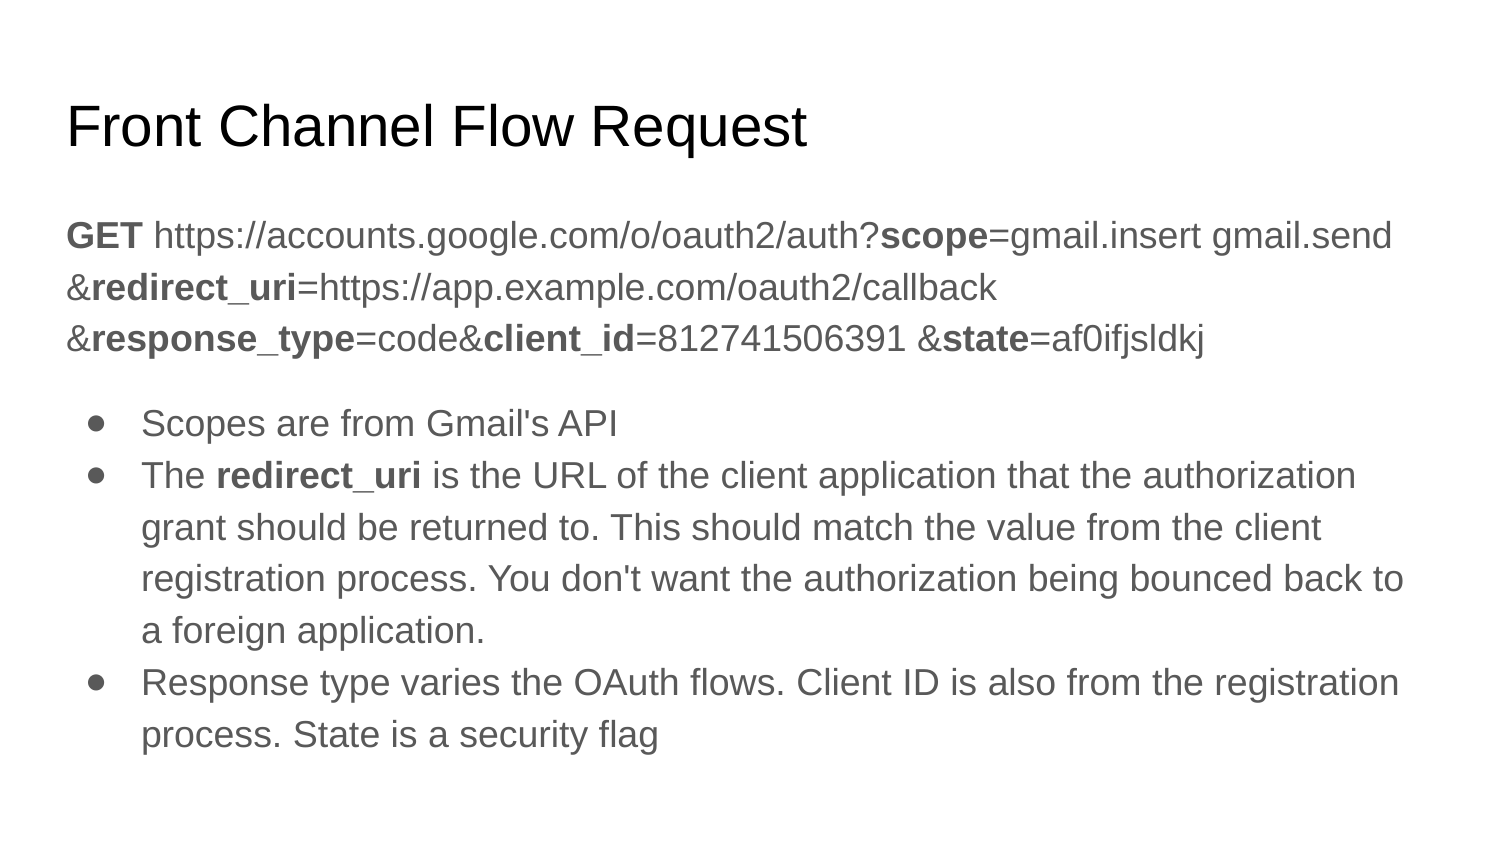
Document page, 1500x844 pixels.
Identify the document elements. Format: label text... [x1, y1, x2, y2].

list GET https://accounts.google.com/o/oauth2/auth?scope=gmail.insert gmail.send &redirect_uri=https://app.example.com/oauth2/callback &response_type=code&client_id=812741506391 &state=af0ifjsldkj Scopes are from Gmail's API The redirect_uri is the URL of the client application that the authorization grant should be returned to. This should match the value from the client registration process. You don't want the authorization being bounced back to a foreign application. Response type varies the OAuth flows. Client ID is also from the registration process. State is a security flag [51, 189, 1449, 750]
title Front Channel Flow Request [51, 72, 1449, 167]
